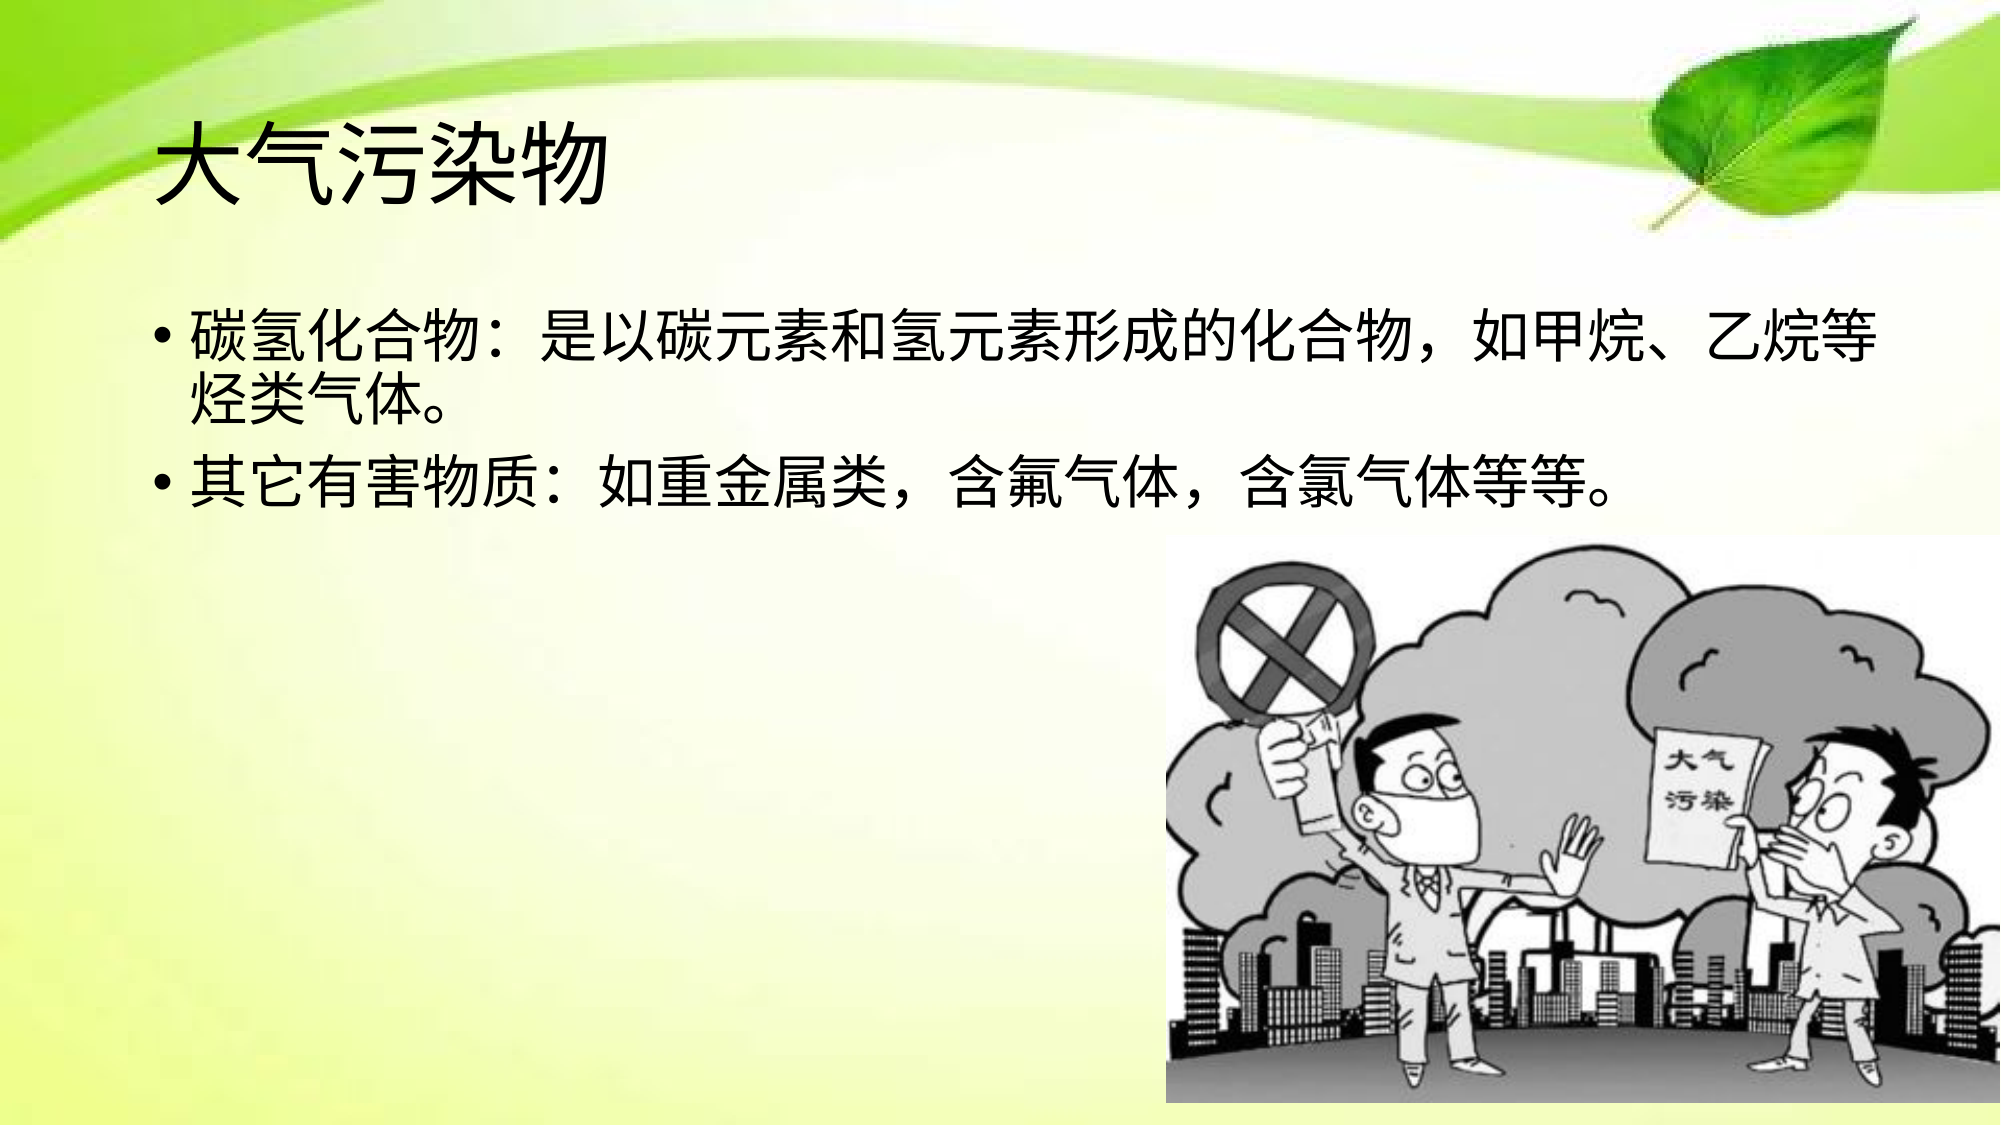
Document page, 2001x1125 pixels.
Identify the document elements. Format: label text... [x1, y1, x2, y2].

list 碳氢化合物：是以碳元素和氢元素形成的化合物，如甲烷、乙烷等烃类气体。 其它有害物质：如重金属类，含氟气体，含氯气体等等。 [137, 299, 1898, 563]
title 大气污染物 [137, 59, 1863, 278]
picture [0, 0, 2001, 1125]
